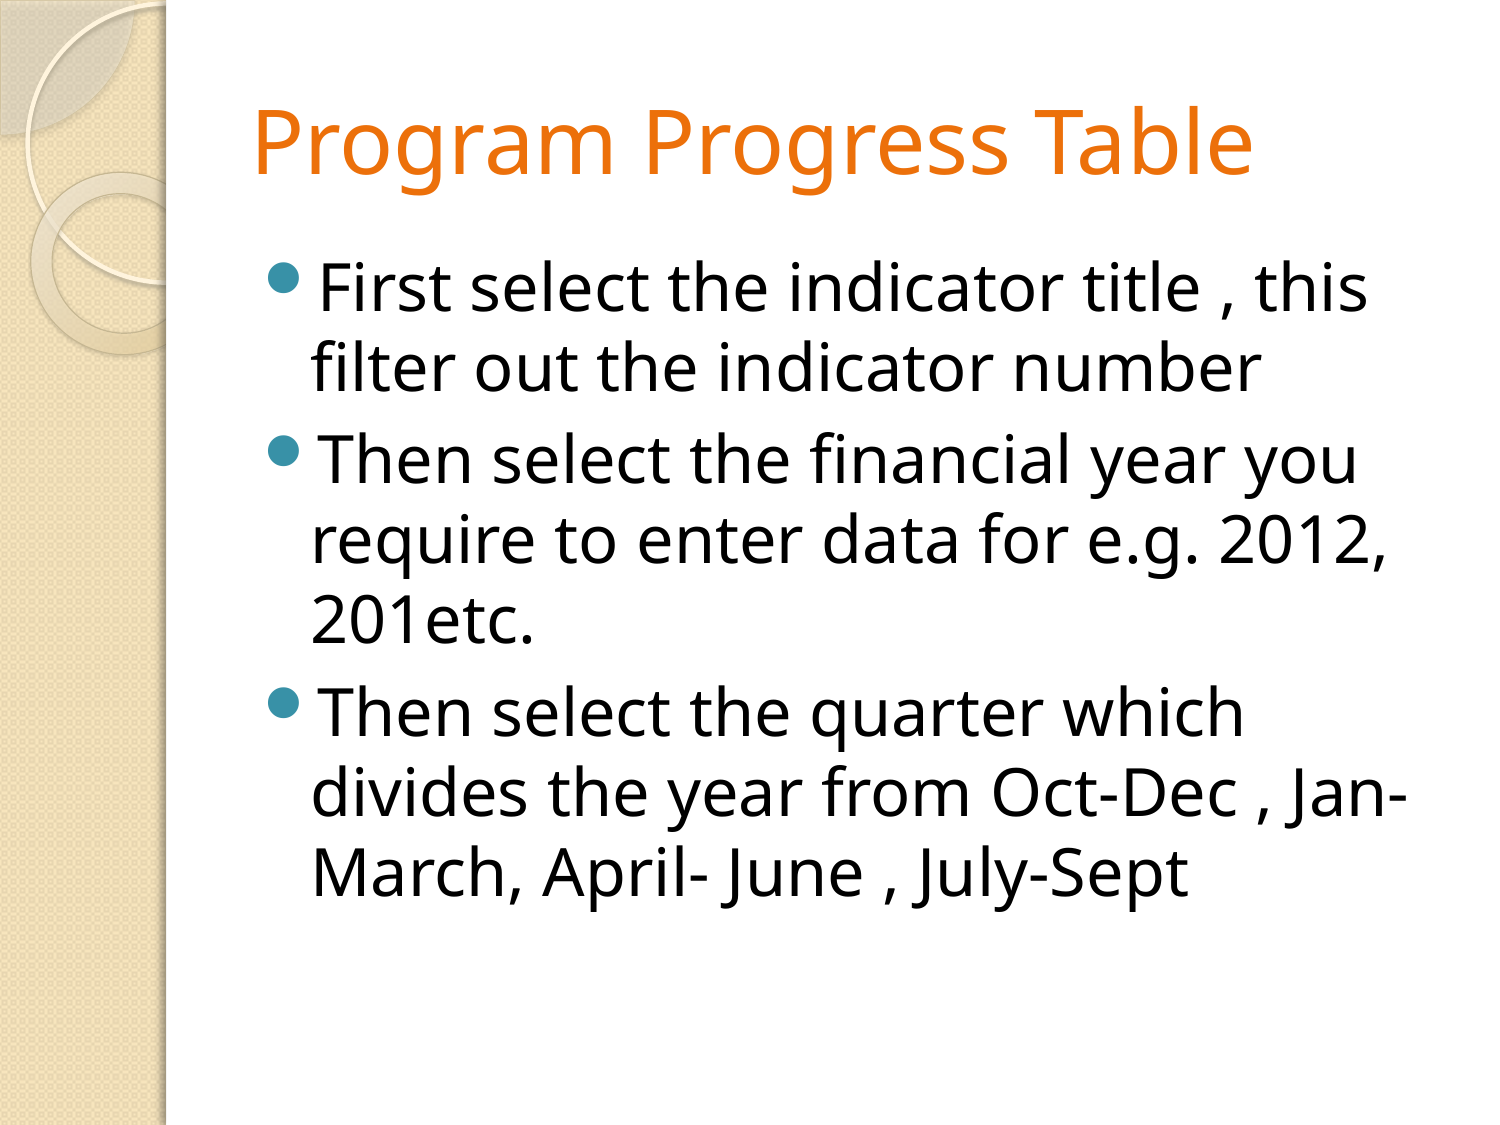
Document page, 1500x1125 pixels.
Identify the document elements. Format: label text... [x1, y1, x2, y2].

title Program Progress Table [235, 45, 1466, 233]
list First select the indicator title , this filter out the indicator number Then select the financial year you require to enter data for e.g. 2012, 201etc. Then select the quarter which divides the year from Oct-Dec , Jan-March, April- June , July-Sept [235, 237, 1466, 1025]
